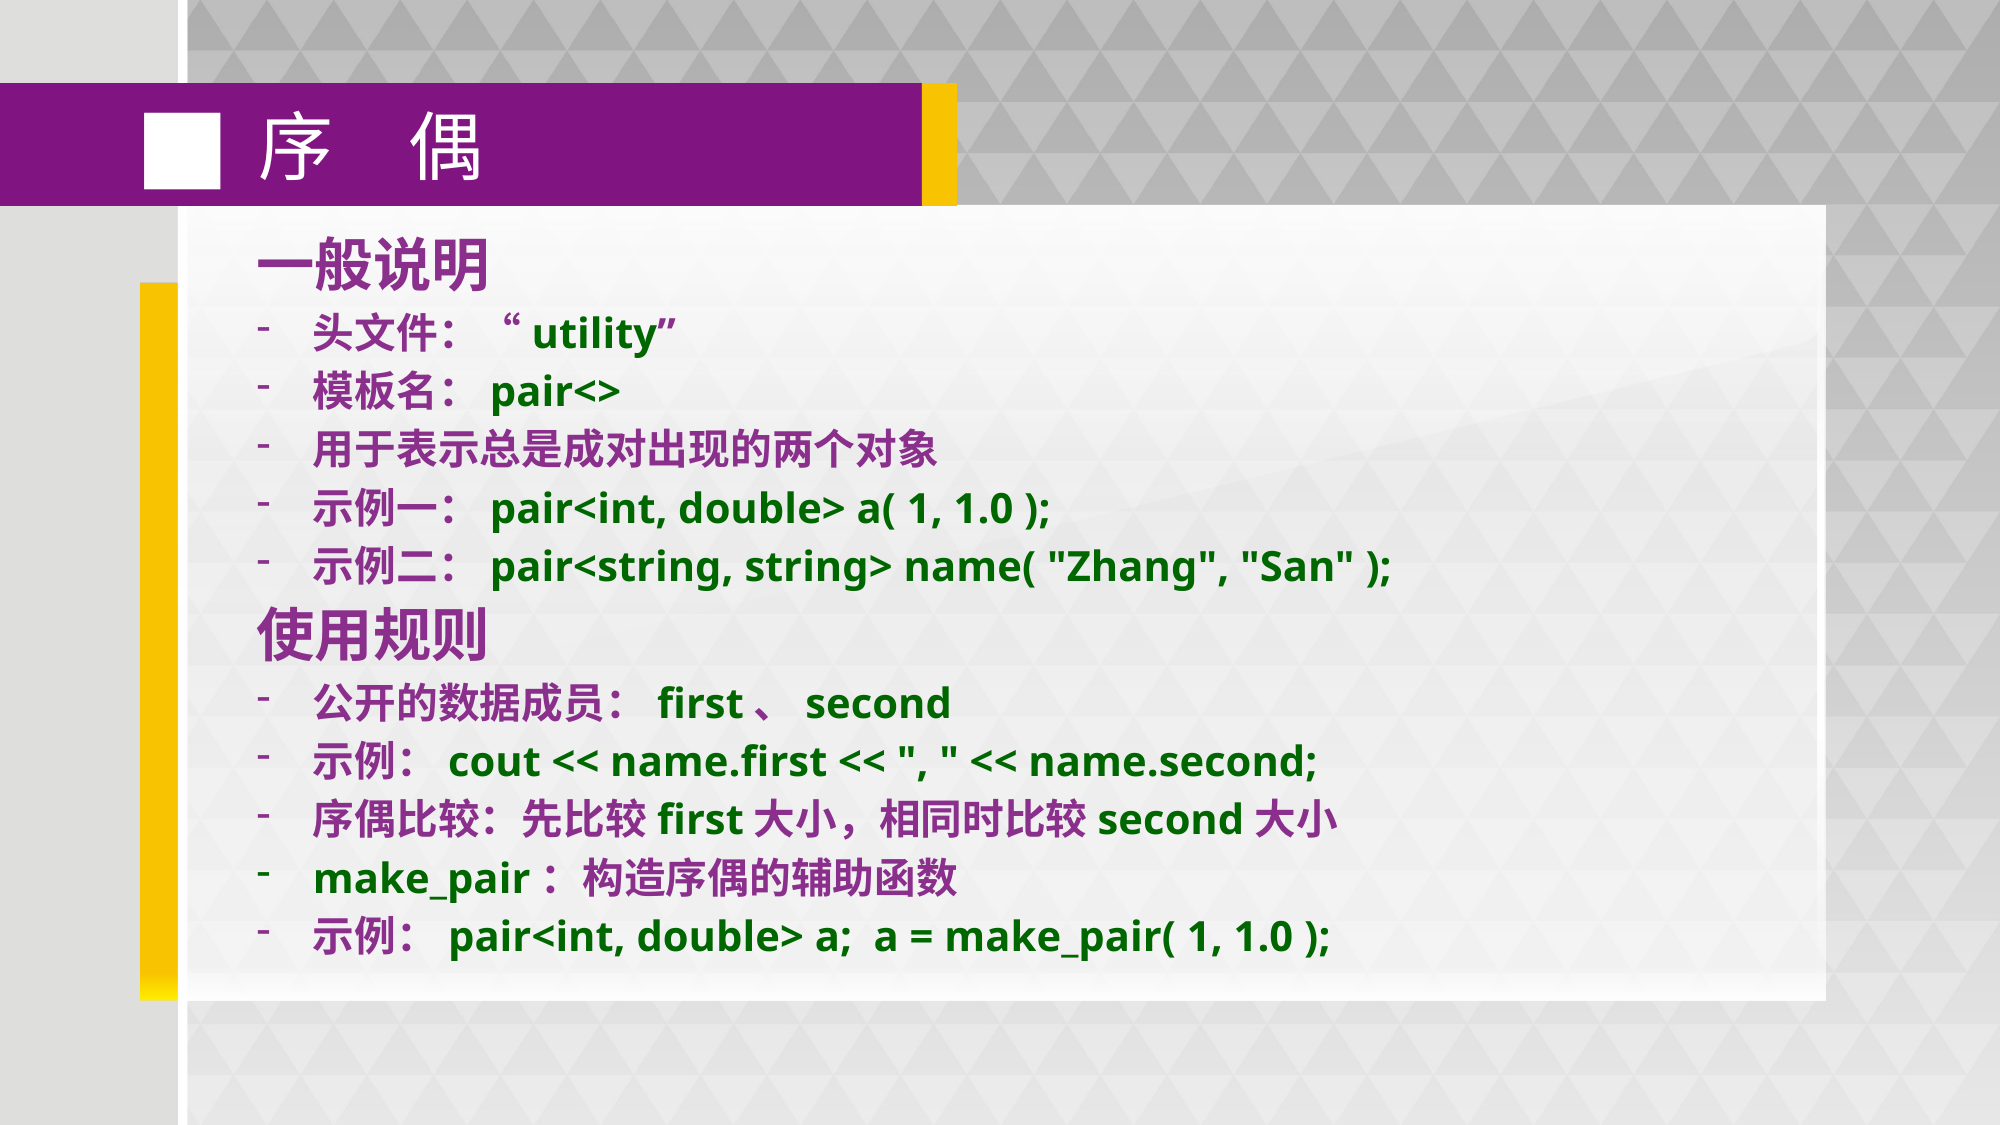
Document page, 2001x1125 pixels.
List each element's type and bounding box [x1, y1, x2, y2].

picture [0, 0, 2000, 1125]
text_box [120, 69, 500, 206]
